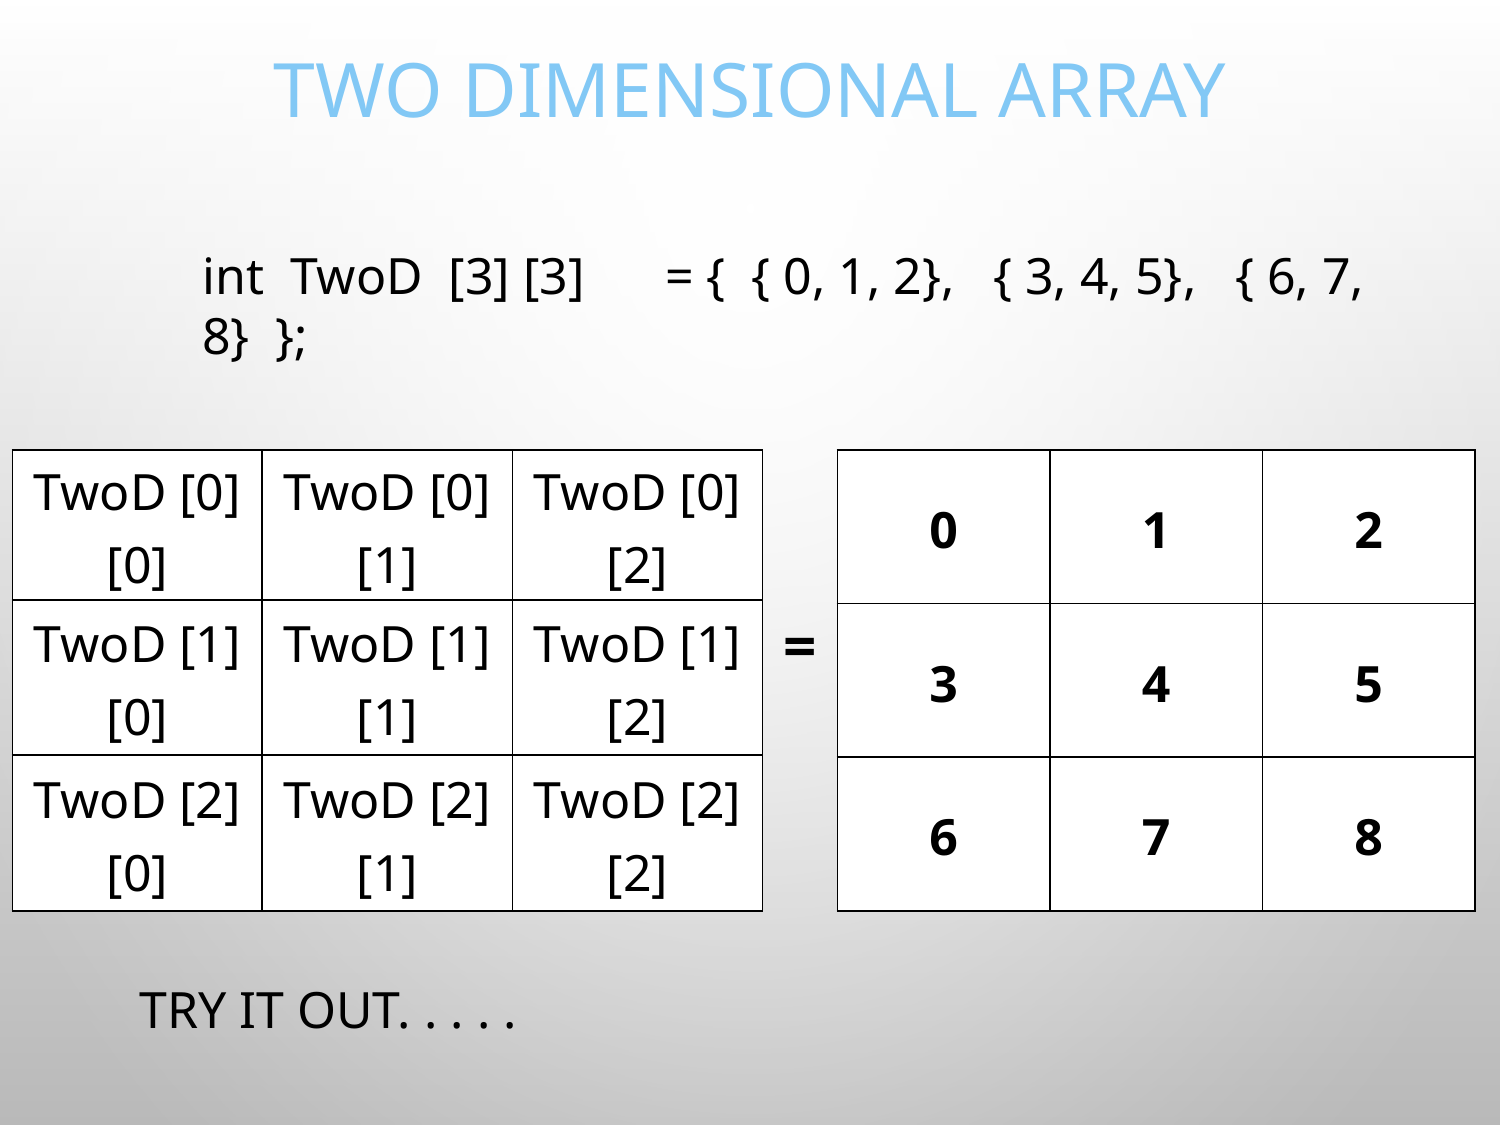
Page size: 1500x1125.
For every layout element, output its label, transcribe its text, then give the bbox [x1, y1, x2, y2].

text_box TRY IT OUT. . . . . [125, 971, 1375, 1047]
table_cell 6 [838, 758, 1049, 910]
table_header 0 [838, 451, 1049, 603]
table_cell 8 [1263, 758, 1474, 910]
table_cell 7 [1051, 758, 1262, 910]
text_box int TwoD [3] [3] = { { 0, 1, 2}, { 3, 4, 5}, { 6, 7, 8} }; [187, 237, 1438, 373]
text_box = [758, 602, 832, 687]
table_cell 5 [1263, 604, 1474, 756]
table_cell TwoD [2][2] [513, 756, 762, 910]
table_header TwoD [0][2] [513, 451, 762, 599]
table_cell 3 [838, 604, 1049, 756]
table_cell TwoD [2][1] [263, 756, 512, 910]
table_header TwoD [0][0] [13, 451, 261, 599]
picture [0, 0, 1500, 1125]
table_header 2 [1263, 451, 1474, 603]
table_cell TwoD [1][1] [263, 601, 512, 754]
table_cell TwoD [2][0] [13, 756, 261, 910]
title Two dimensional array [112, 24, 1388, 161]
table_cell 4 [1051, 604, 1262, 756]
table_header 1 [1051, 451, 1262, 603]
table_cell TwoD [1][2] [513, 601, 762, 754]
table_header TwoD [0][1] [263, 451, 512, 599]
table_cell TwoD [1][0] [13, 601, 261, 754]
